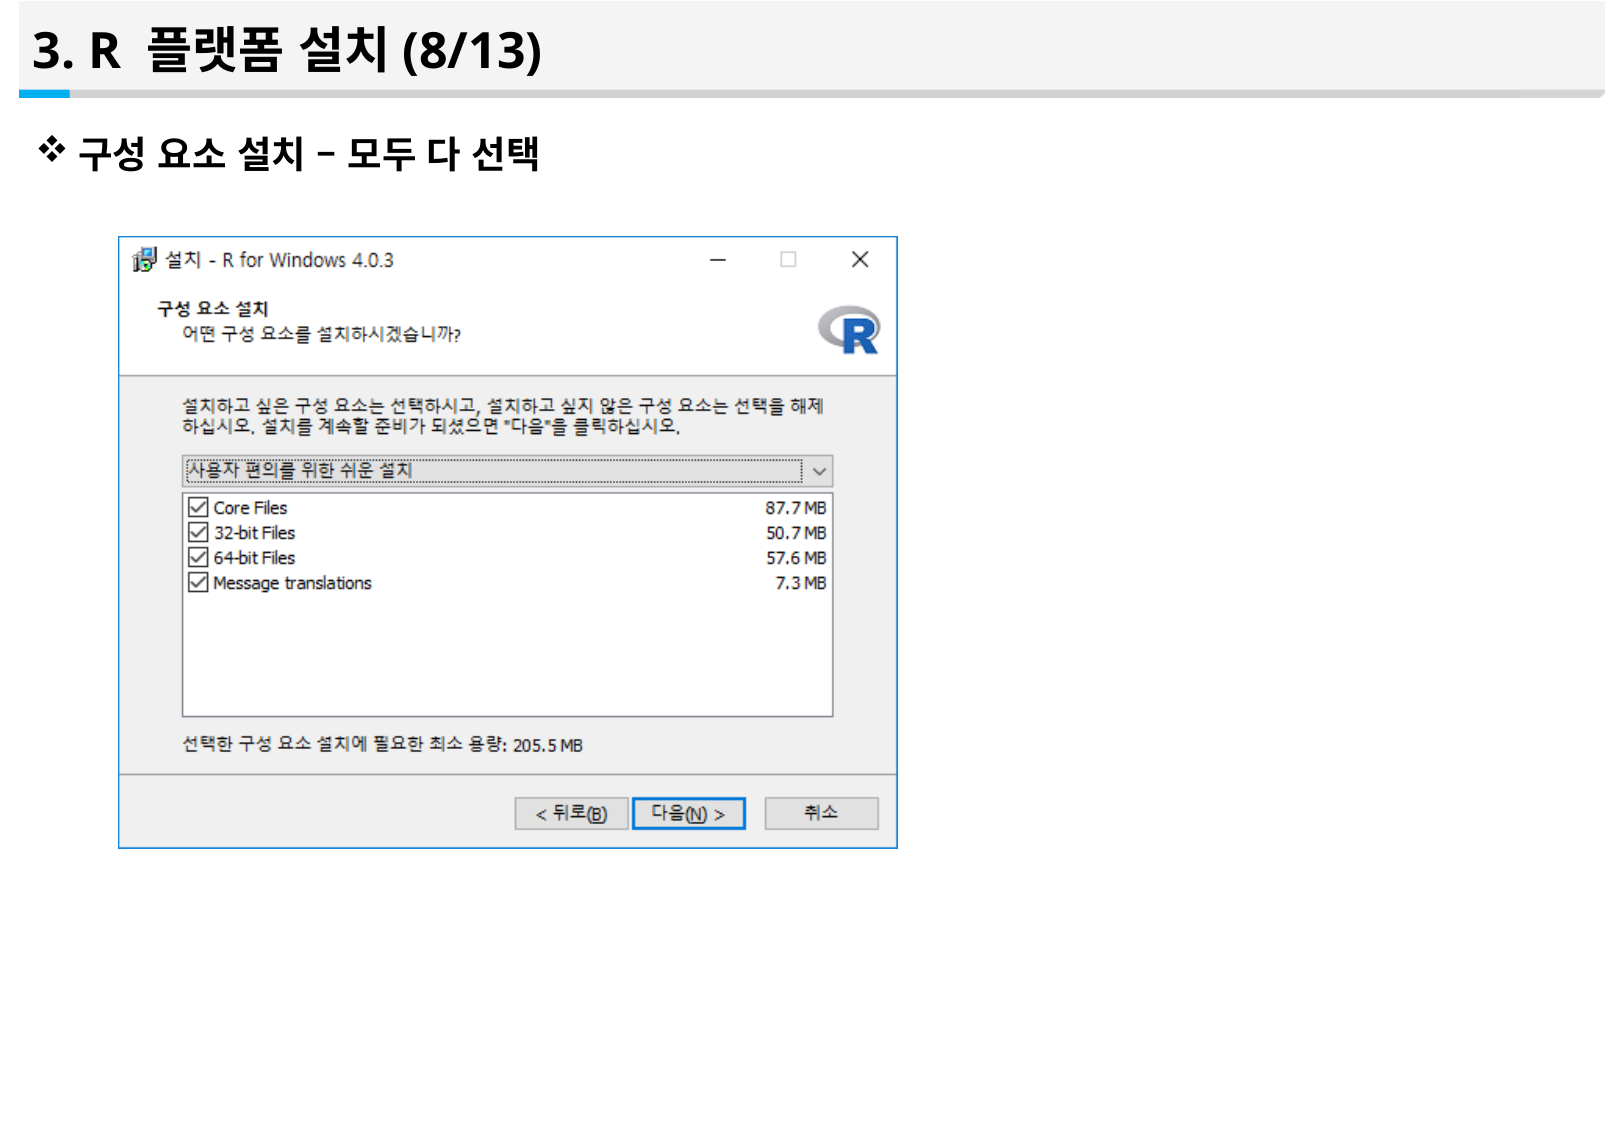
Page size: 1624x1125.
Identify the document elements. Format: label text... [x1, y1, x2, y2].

picture [117, 235, 899, 849]
list 3. R 플랫폼 설치(8/13) [17, 11, 1167, 85]
picture [19, 1, 1605, 98]
text_box 구성 요소 설치 – 모두 다 선택 [20, 123, 1602, 184]
